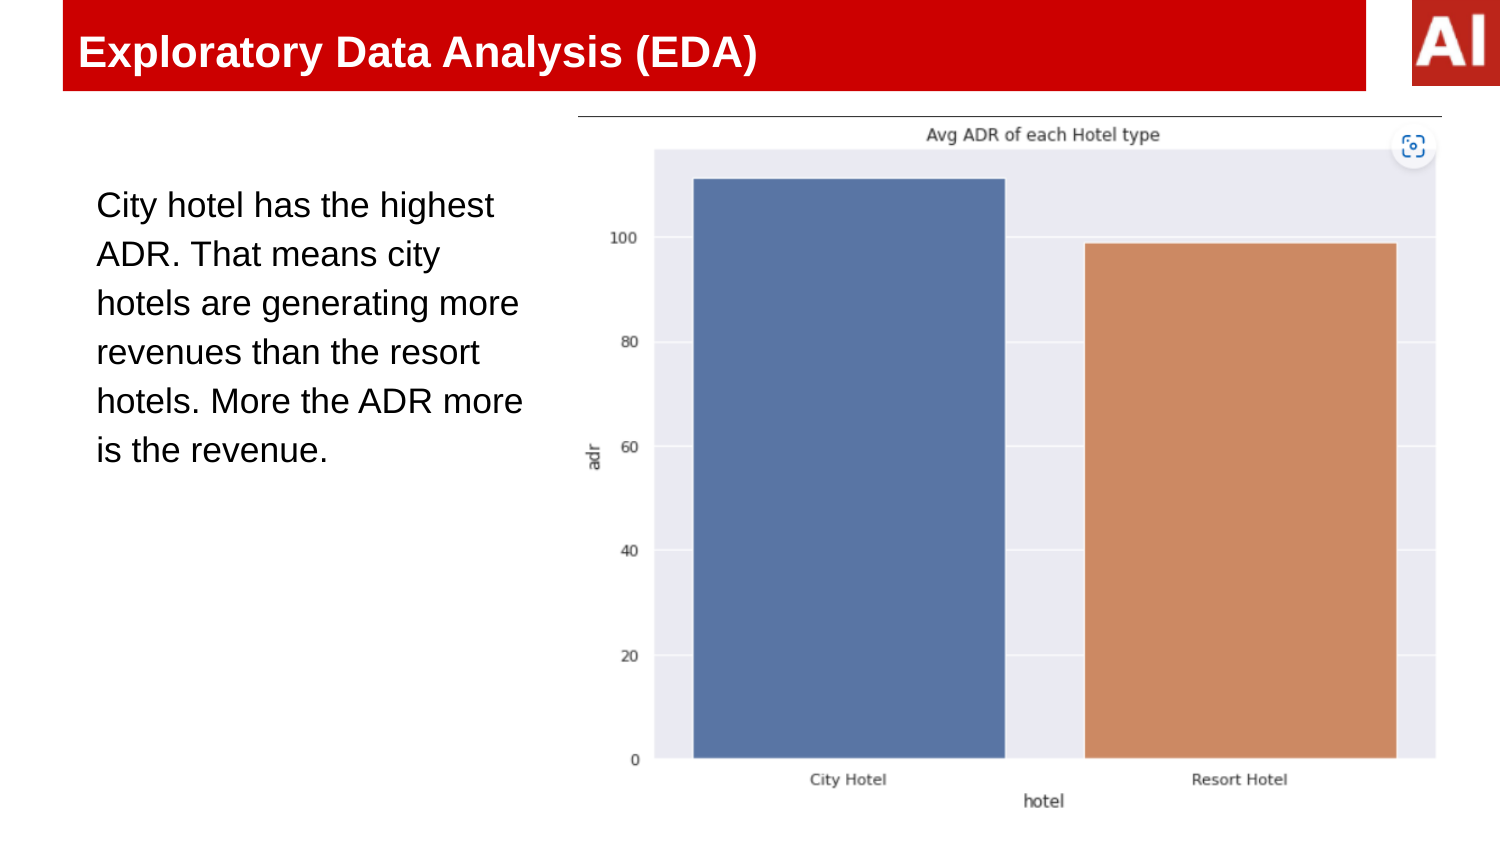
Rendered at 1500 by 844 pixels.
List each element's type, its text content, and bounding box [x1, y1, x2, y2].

picture [578, 115, 1442, 819]
title Exploratory Data Analysis (EDA) [62, 0, 1367, 92]
picture [1412, 0, 1500, 87]
list City hotel has the highest ADR. That means city hotels are generating more revenues than the resort hotels. More the ADR more is the revenue. [81, 161, 542, 683]
